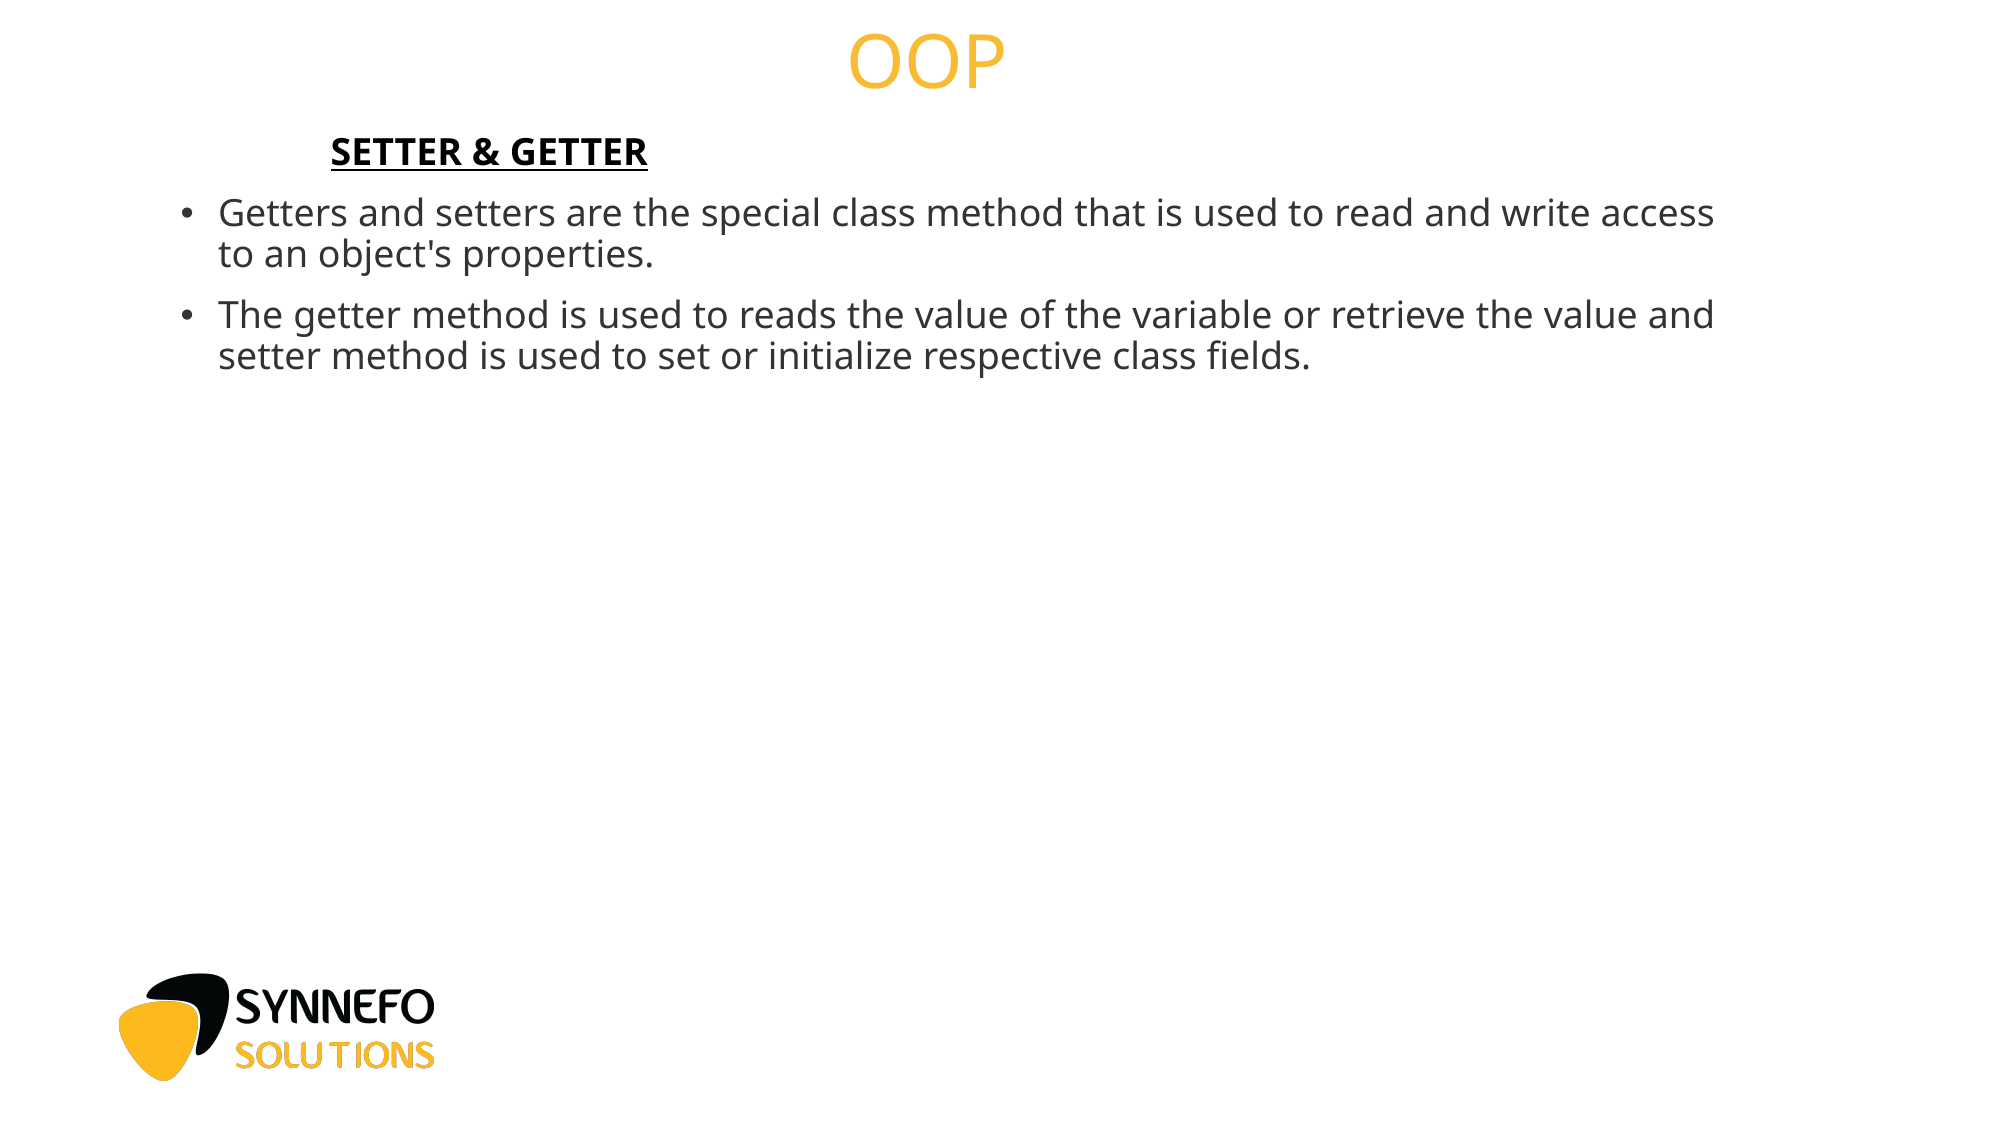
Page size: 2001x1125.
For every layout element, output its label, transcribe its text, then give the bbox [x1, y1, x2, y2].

picture [114, 966, 473, 1083]
text_box SETTER & GETTER Getters and setters are the special class method that is used to read and write access to an object's properties. The getter method is used to reads the value of the variable or retrieve the value and setter method is used to set or initialize respective class fields. [165, 125, 1732, 959]
text_box OOP [79, 4, 1775, 118]
